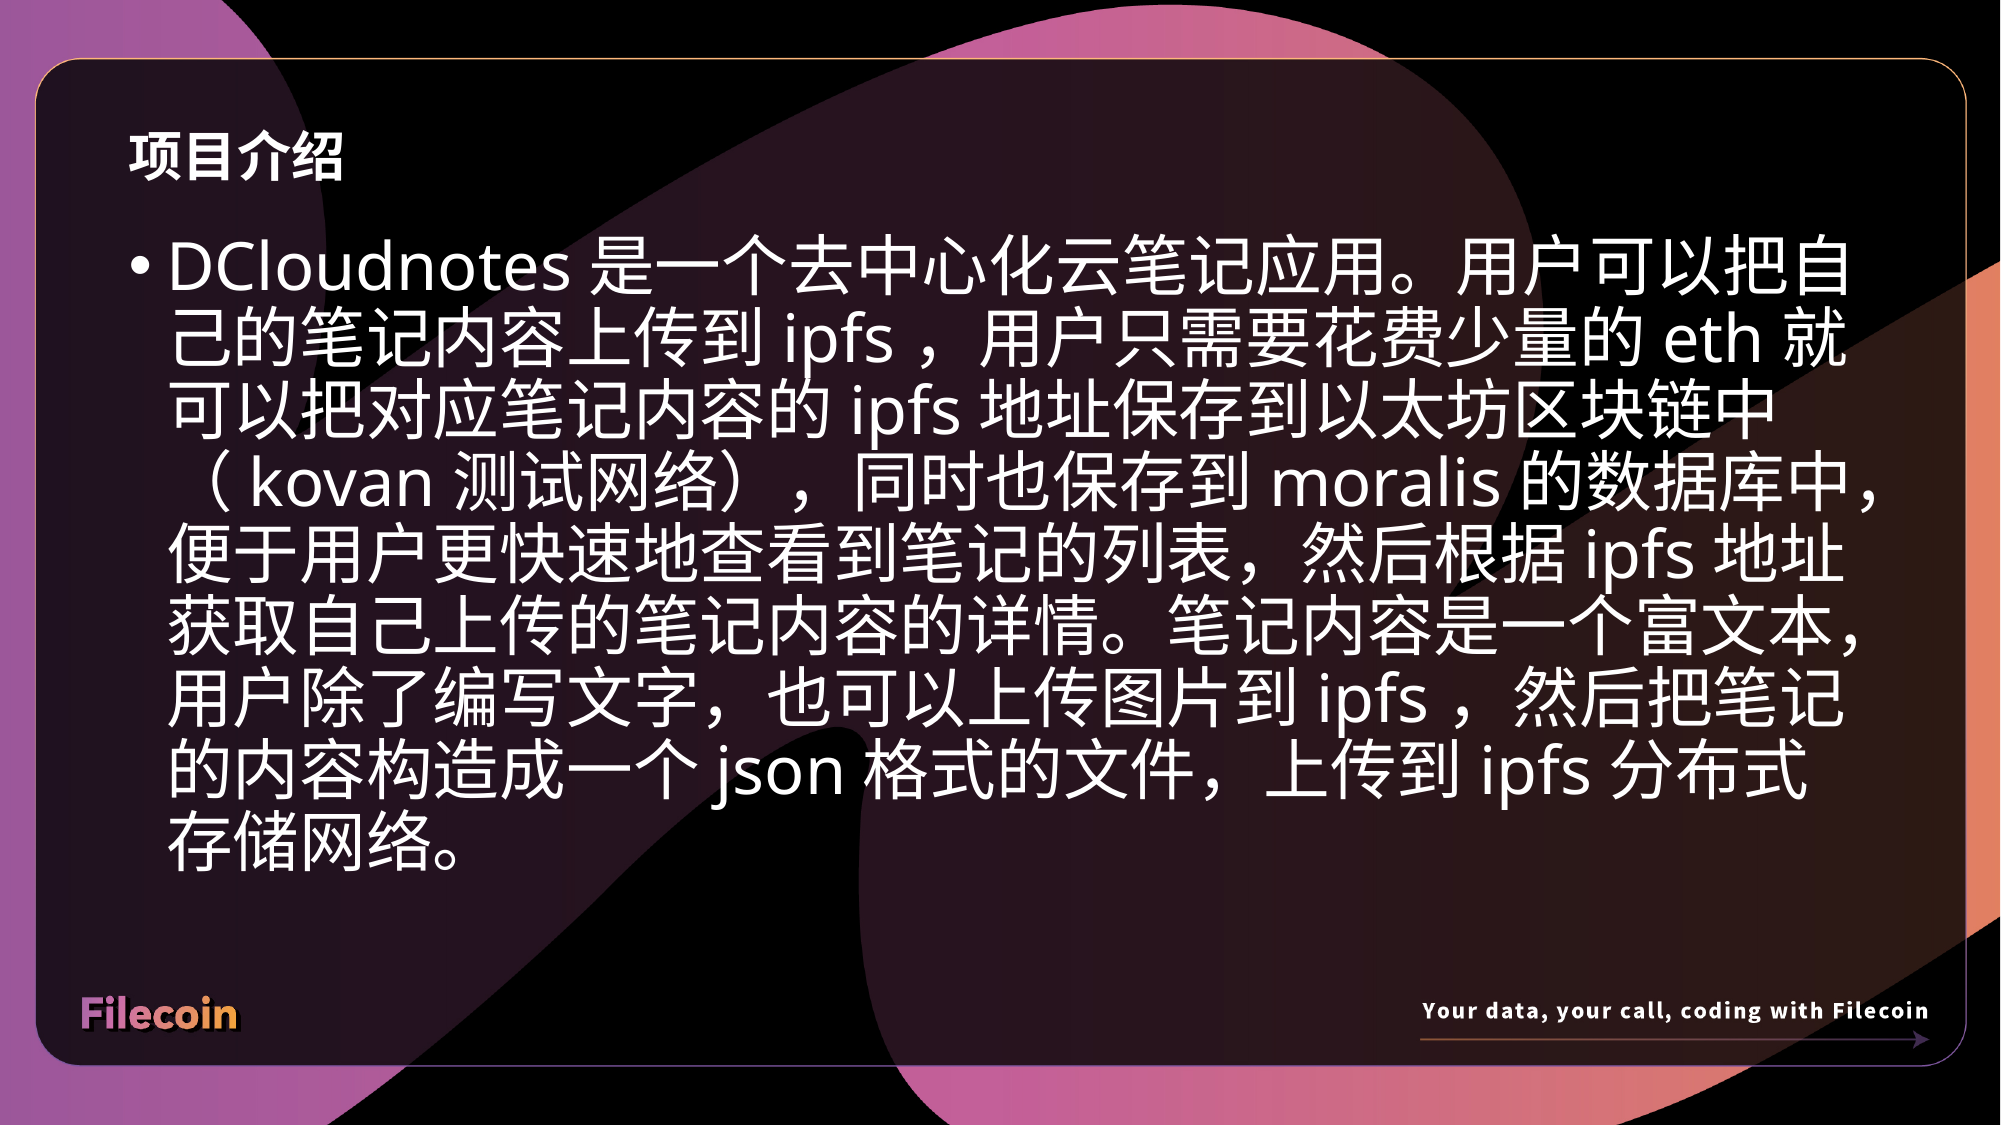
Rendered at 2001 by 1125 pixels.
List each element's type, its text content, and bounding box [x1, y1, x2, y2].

list DCloudnotes是一个去中心化云笔记应用。用户可以把自己的笔记内容上传到ipfs，用户只需要花费少量的eth就可以把对应笔记内容的ipfs地址保存到以太坊区块链中（kovan测试网络），同时也保存到moralis的数据库中，便于用户更快速地查看到笔记的列表，然后根据ipfs地址获取自己上传的笔记内容的详情。笔记内容是一个富文本，用户除了编写文字，也可以上传图片到ipfs，然后把笔记的内容构造成一个json格式的文件，上传到ipfs分布式存储网络。 [113, 224, 1885, 920]
picture [0, 0, 2001, 1125]
title 项目介绍 [113, 113, 1885, 204]
